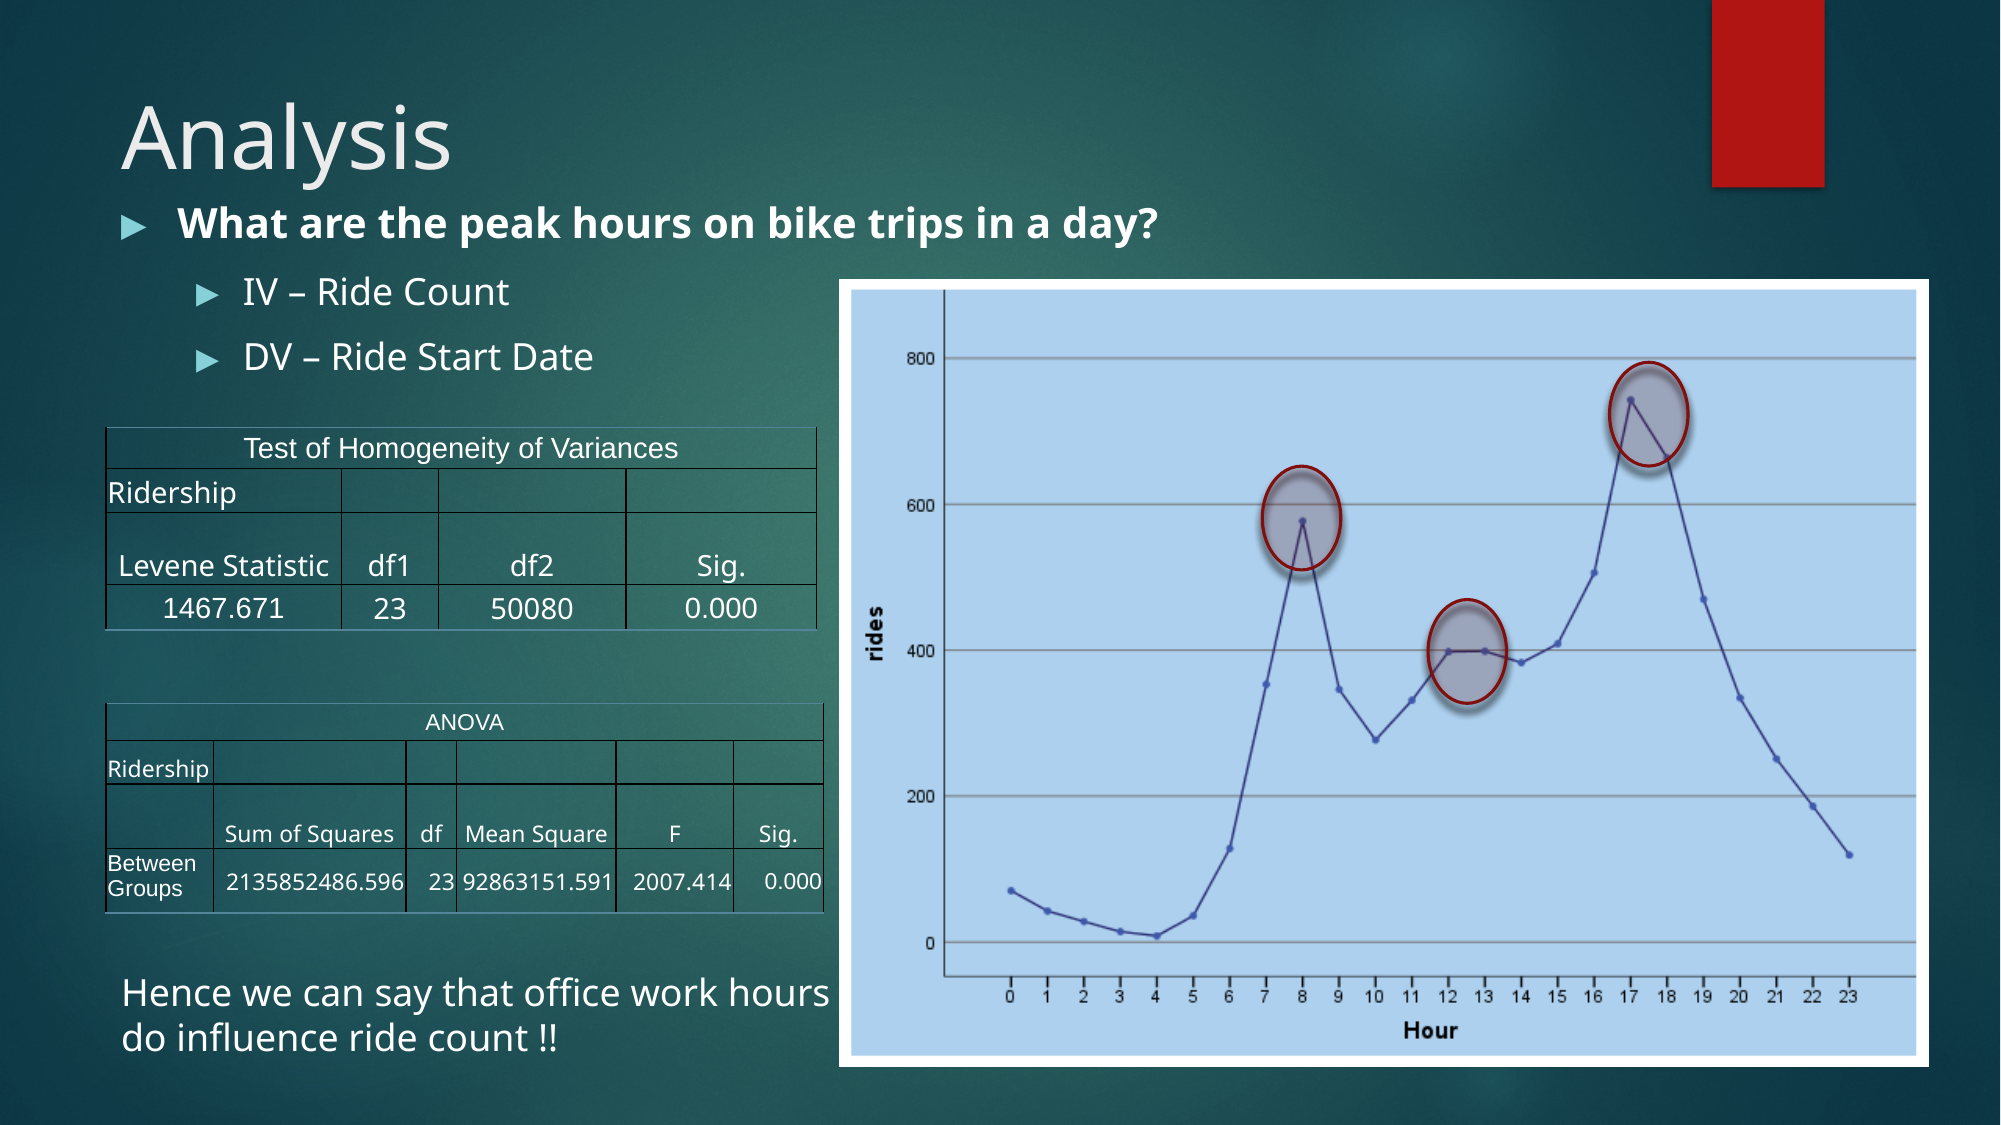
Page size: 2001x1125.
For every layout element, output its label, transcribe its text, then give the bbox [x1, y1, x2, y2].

table_cell Mean Square [457, 785, 615, 848]
table_cell 1467.671 [107, 585, 341, 629]
table_cell df [407, 785, 456, 848]
list What are the peak hours on bike trips in a day? IV – Ride Count DV – Ride Start Date [106, 189, 1574, 409]
table_cell Ridership [107, 741, 213, 783]
table_cell 23 [342, 585, 438, 629]
table_cell Levene Statistic [107, 513, 341, 584]
table_cell [214, 741, 405, 783]
table_cell 2007.414 [617, 849, 733, 912]
table_cell [439, 469, 625, 512]
table_cell [457, 741, 615, 783]
table_cell Sum of Squares [214, 785, 405, 848]
table_cell 0.000 [734, 849, 823, 912]
table_cell [107, 785, 213, 848]
table_cell [627, 469, 816, 512]
text_box Hence we can say that office work hours do influence ride count !! [106, 961, 834, 1067]
table_cell Between Groups [107, 849, 213, 912]
table_cell [407, 741, 456, 783]
table_cell 2135852486.596 [214, 849, 405, 912]
table_cell Sig. [627, 513, 816, 584]
table_cell Sig. [734, 785, 823, 848]
table_cell df2 [439, 513, 625, 584]
title Analysis [106, 74, 1649, 277]
table_header ANOVA [107, 704, 823, 740]
table_cell [342, 469, 438, 512]
table_cell 50080 [439, 585, 625, 629]
table_cell Ridership [107, 469, 341, 512]
table_header Test of Homogeneity of Variances [107, 428, 816, 468]
table_cell 0.000 [627, 585, 816, 629]
table_cell 92863151.591 [457, 849, 615, 912]
table_cell F [617, 785, 733, 848]
table_cell 23 [407, 849, 456, 912]
table_cell [617, 741, 733, 783]
table_cell df1 [342, 513, 438, 584]
table_cell [734, 741, 823, 783]
picture [0, 0, 2001, 1125]
